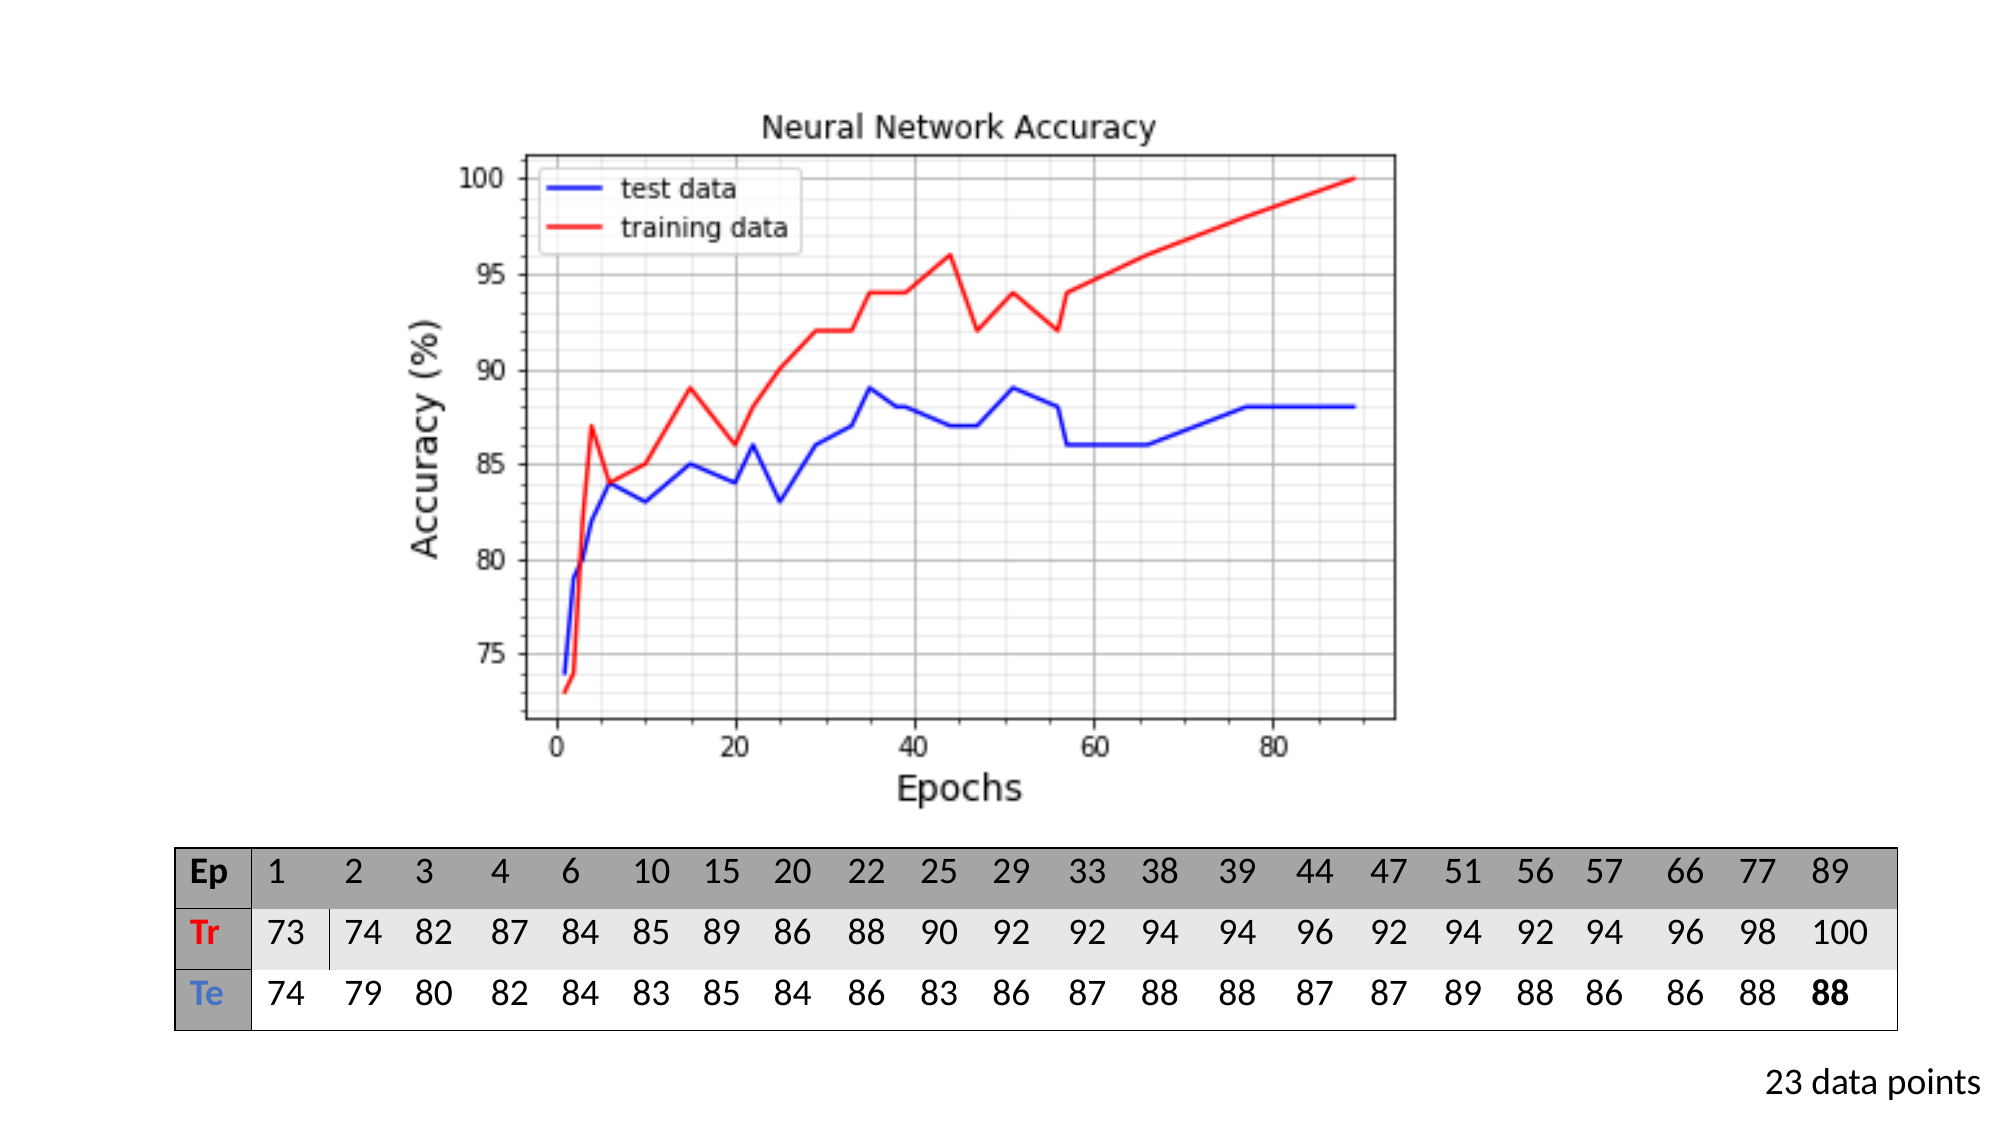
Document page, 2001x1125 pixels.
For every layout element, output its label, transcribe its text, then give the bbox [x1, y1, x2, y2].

table_header 57 [1570, 849, 1651, 909]
table_cell 92 [1355, 909, 1429, 970]
table_cell 86 [833, 970, 905, 1030]
table_cell 84 [547, 909, 617, 970]
table_header 6 [547, 849, 617, 909]
table_header 89 [1796, 849, 1897, 909]
table_header 1 [252, 849, 329, 909]
table_cell 79 [329, 970, 400, 1030]
table_header 2 [329, 849, 400, 909]
table_header 66 [1651, 849, 1724, 909]
table_cell 87 [1355, 970, 1429, 1030]
table_cell 88 [833, 909, 905, 970]
table_cell 74 [252, 970, 329, 1030]
table_cell 85 [688, 970, 759, 1030]
table_header 33 [1053, 849, 1126, 909]
table_header 77 [1724, 849, 1796, 909]
table_cell 82 [400, 909, 476, 970]
table_cell 87 [1281, 970, 1355, 1030]
table_cell 96 [1651, 909, 1724, 970]
table_cell 86 [759, 909, 833, 970]
table_cell 89 [1429, 970, 1501, 1030]
table_cell 98 [1724, 909, 1796, 970]
table_cell Tr [176, 909, 251, 969]
table_header 10 [617, 849, 688, 909]
table_cell 89 [688, 909, 759, 970]
table_header 38 [1126, 849, 1203, 909]
table_cell Te [176, 970, 251, 1030]
picture [386, 64, 1506, 812]
table_cell 88 [1501, 970, 1570, 1030]
table_cell 94 [1429, 909, 1501, 970]
table_cell 80 [400, 970, 476, 1030]
table_header 56 [1501, 849, 1570, 909]
table_cell 94 [1570, 909, 1651, 970]
table_cell 88 [1203, 970, 1281, 1030]
table_cell 87 [476, 909, 547, 970]
table_cell 94 [1126, 909, 1203, 970]
table_cell 96 [1281, 909, 1355, 970]
table_cell 86 [1651, 970, 1724, 1030]
table_cell 82 [476, 970, 547, 1030]
text_box 23 data points [1749, 1049, 2000, 1110]
table_header 47 [1355, 849, 1429, 909]
table_header 22 [833, 849, 905, 909]
table_cell 88 [1796, 970, 1897, 1030]
table_cell 87 [1053, 970, 1126, 1030]
table_header Ep [176, 849, 251, 908]
table_header 4 [476, 849, 547, 909]
table_cell 83 [617, 970, 688, 1030]
table_cell 85 [617, 909, 688, 970]
table_cell 88 [1126, 970, 1203, 1030]
table_cell 94 [1203, 909, 1281, 970]
table_header 20 [759, 849, 833, 909]
table_cell 84 [759, 970, 833, 1030]
table_header 29 [978, 849, 1053, 909]
table_cell 86 [978, 970, 1053, 1030]
table_cell 92 [978, 909, 1053, 970]
table_cell 74 [330, 909, 400, 970]
table_cell 88 [1724, 970, 1796, 1030]
table_cell 86 [1570, 970, 1651, 1030]
table_cell 84 [547, 970, 617, 1030]
table_header 15 [688, 849, 759, 909]
table_header 25 [905, 849, 978, 909]
table_header 51 [1429, 849, 1501, 909]
table_cell 73 [252, 909, 329, 970]
table_cell 92 [1501, 909, 1570, 970]
table_header 39 [1203, 849, 1281, 909]
table_cell 92 [1053, 909, 1126, 970]
table_cell 90 [905, 909, 978, 970]
table_cell 83 [905, 970, 978, 1030]
table_header 3 [400, 849, 476, 909]
table_cell 100 [1796, 909, 1897, 970]
table_header 44 [1281, 849, 1355, 909]
